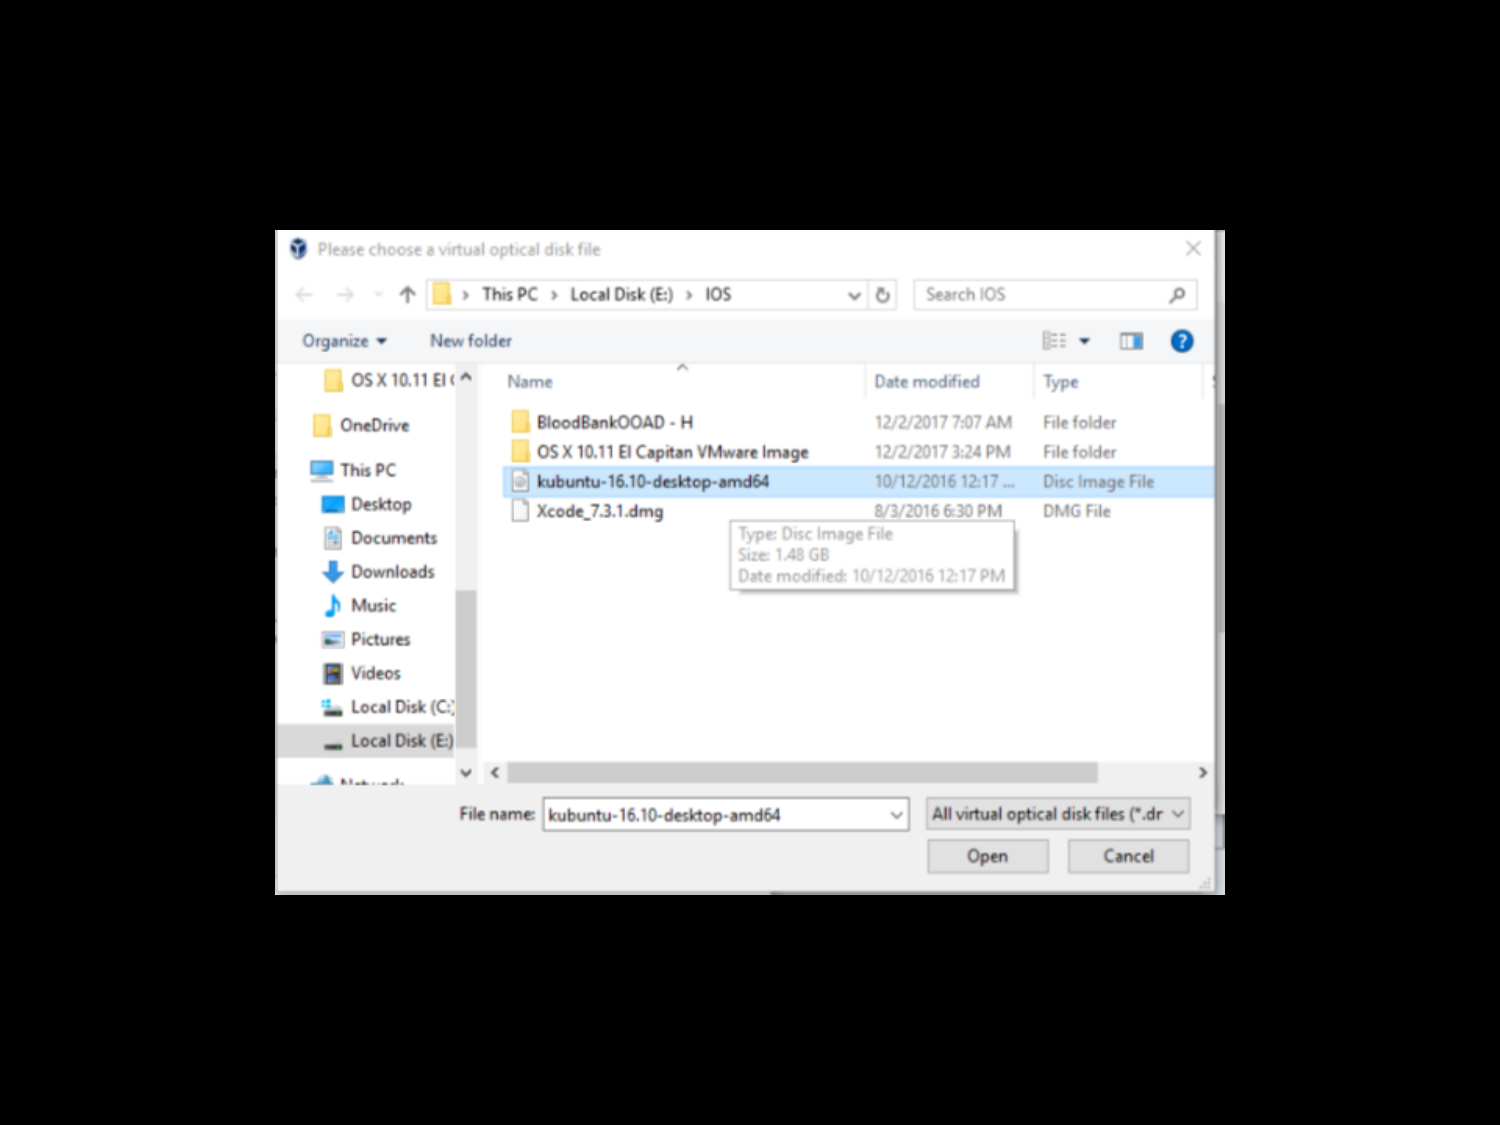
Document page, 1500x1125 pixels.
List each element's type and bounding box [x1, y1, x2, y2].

picture [274, 230, 1225, 895]
